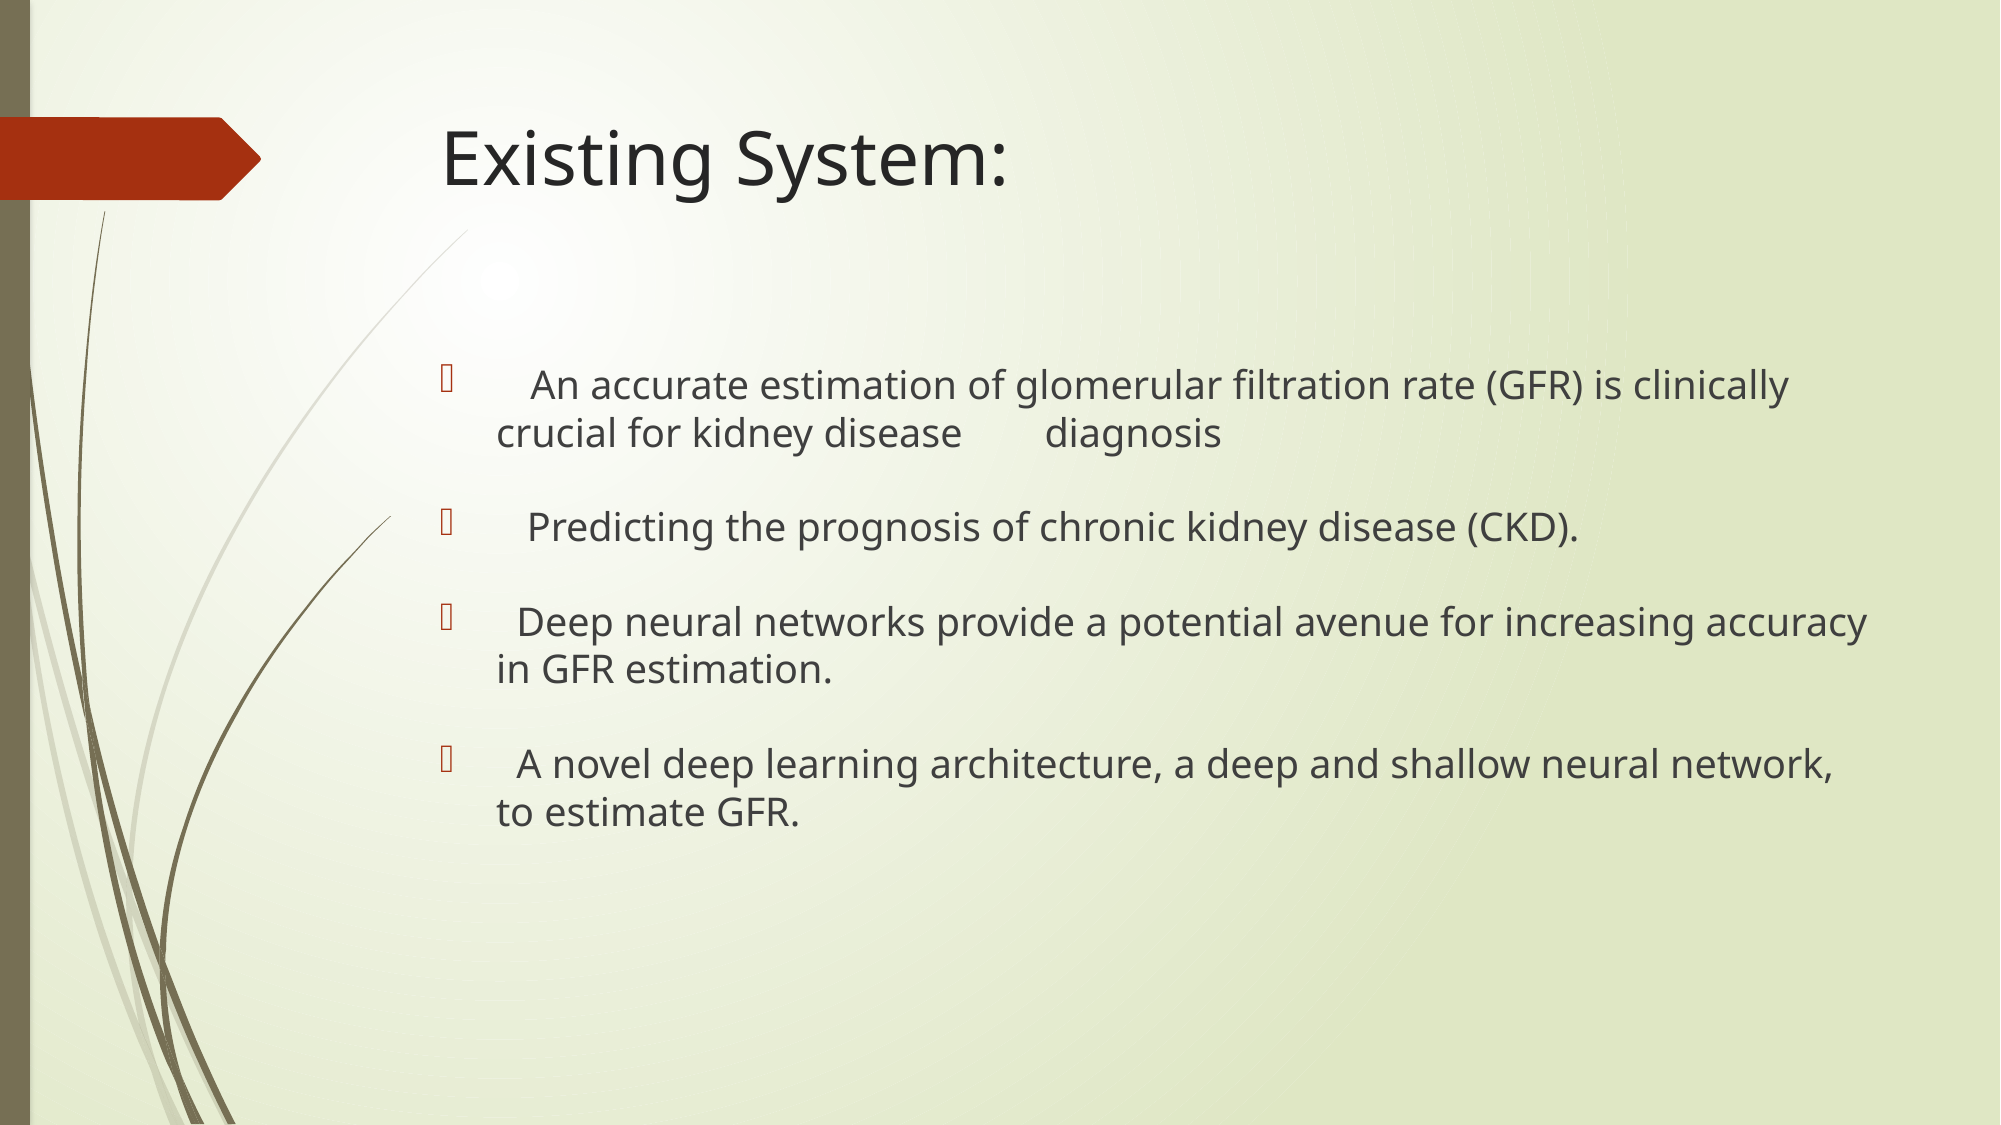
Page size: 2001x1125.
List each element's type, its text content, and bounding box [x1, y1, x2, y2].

list An accurate estimation of glomerular filtration rate (GFR) is clinically crucial for kidney disease diagnosis Predicting the prognosis of chronic kidney disease (CKD). Deep neural networks provide a potential avenue for increasing accuracy in GFR estimation. A novel deep learning architecture, a deep and shallow neural network, to estimate GFR. [424, 350, 1888, 970]
title Existing System: [425, 102, 1888, 313]
